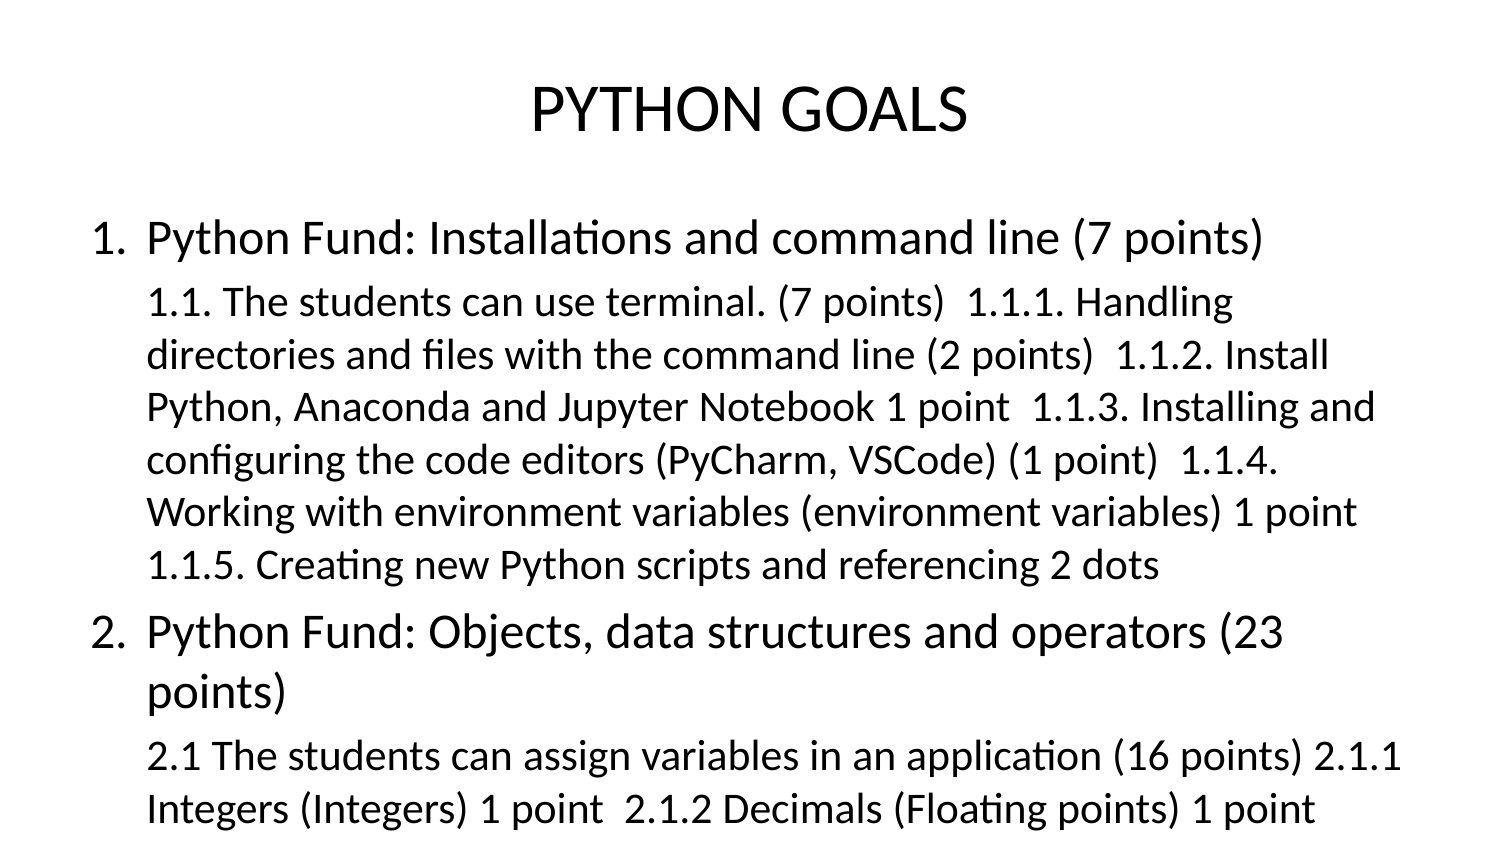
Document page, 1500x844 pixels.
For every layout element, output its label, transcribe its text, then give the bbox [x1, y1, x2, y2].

list Python Fund: Installations and command line (7 points) 1.1. The students can use terminal. (7 points) 1.1.1. Handling directories and files with the command line (2 points) 1.1.2. Install Python, Anaconda and Jupyter Notebook 1 point 1.1.3. Installing and configuring the code editors (PyCharm, VSCode) (1 point) 1.1.4. Working with environment variables (environment variables) 1 point 1.1.5. Creating new Python scripts and referencing 2 dots Python Fund: Objects, data structures and operators (23 points) 2.1 The students can assign variables in an application (16 points) 2.1.1 Integers (Integers) 1 point 2.1.2 Decimals (Floating points) 1 point 2.1.3 Strings and Text Formatting 2 points 2.1.4 Lists 2 points 2.1.5 Dictionaries 2 points 2.1.6 Tuples 2 points 2.1.7 Sets 1 point 2.1.7 Booleans (Logical) 1 point 2.1.9 Converting one object type to another (parsing) 2 points 2.1.10 Performing simple I/O operations with basic .txt files 2 points 2.2 The students use operators. (6 points) 2.2.1 Arithmetic operators (+,-,*,/,%) 1 point 2.2.2 Comparison operators (==, !=, >, <, >=, <=) 1 point 2.2.3 Identity operators (is, is not) 1 point 2.2.4 Membership Operators (in, not in) 1 point 2.2.5 Priority of operators 2 points 2.2.6 Chaining the comparison operators 3 points Python Fund: Statements (16 points) 3.1 The students build a comparison mechanism with statements. (16 points) 3.1.1 Indentation with space or tab (1 point) 3.1.2 If, elif, else statements (1 point) 3.1.3 for loops (3 points) 3.1.4 while loops (3 points) 3.1.5 Useful operators (2 points) 3.1.6 Comprehensions (2 points) 3.1.7 Combining the multiple statements (4 points) Python Fund: Methoden en Functies (17 punten) 4.1 De cursisten gebruiken methoden. (5 punten) 4.1.1 Ingebouwde-methoden aanroepen van de objecten in Python (1 punt) 4.1.2 Invoer/uitvoer-methoden behandelen (input/print) (2 punten) 4.1.3 Meerdere methoden combineren op een instructie. (2 punten) 4.2 De cursisten maken een functie aan. (7 punten) 4.1.4 De trefwoord def correct gebruiken (1 punt) 4.1.5 Naamgevingsconventies (snake_case) (1 punt) 4.1.6 Methode-argumenten aanpassen (2 punten) 4.1.7 De retour-verklaring (return) (2 punten) 4.1.8 Docstring (Commentaren) toevoegen (1 punt) 4.3 De cursisten maken interacties tussen functies (5 punten) 4.3.1 Functies aanroepen in meerdere functies. (2 punten) 4.3.2 Geneste functies (1 punt) 4.3.3 Recursive-functies (2 punten) Python Fund: Object georiënteerd programmeren (OOP) (13 punten) 5.1 De cursisten maken hun eigen klassen. (7 punten) 5.1.1 Python klasse maken (1 punt) 5.1.2 Eigenschappen declareren (2 punten) 5.1.3 init methode gebruiken (2 punten) 5.1.7 Het trefwoord self (2 punten) 5.2 De cursisten gebruiken hun eigen klassen. (6 punten) 5.2.1 Objecten maken van hun eigen klassen (1 punt) 5.2.2 Objecten gebruiken van hun eigen klassen (2 punten) 5.2.3 Functies en variabelen gebruiken (3 punten) Python Fund: Modules en packages (5 punten) 6.1 De cursisten beheren modules en packages (5 punten) 6.1.1 Modules kunnen importeren/beheren (import) (1 punt) 6.1.2 Ingebouwde modules gebruiken (2 punten) 6.1.3 Packages maken van hun eigen scripten (2 punten) Python Fund: Decorators (9 punten) 8.1 De cursisten ontwerpen complexer functies (9 punten) 8.1.1 Code-scope correct gebruiken (2 punten) 8.1.2 Functies als objecten kunnen maken (2 punten) 8.1.3 Functies kunnen terug retourneren (2 punten) 8.1.4 Functies in een functie ontwerpen/maken (3 punten) Python Fund: Generators (Optioneel) (9 punten) 9.1 De cursisten kunnen complexere functie-relaties bouwen (9 punten) 9.1.1 yield trefwoord kunnen gebruiken (2 punten) 9.1.2 next() en iter() ingebouwde functies gebruiken (3 punten) 9.1.3 combineren string, list en dictionaries op een functie met een generator (4 punten) Python Adv (Geavanceerde): Ingebouwde modulen en debugging (4 punten) 10.1 Collections (4 punten) 10.1.1 Collectie modulen importeren en correct gebruiken (1 punt) 10.1.2 Werken met veelvoorkomende patronen uit de collectiebibliotheek 2 punten 10.1.3 defaultdic en namedtuple 1 punten 10.2 File I/O 2 punten 10.2.1 Bestanden en mappen creëren, verwijzen of verwijderen 1 punten 10.2.2 os module functies gebruiken 1 punten 10.3 Datetime 2 punten 10.3.1 Tijd en datum gerelateerde modules kunnen gebruiken 1 punten 10.3.2 Rekenkundige bewerkingen uitvoeren om tijdsverschillen te controleren 1 punten 10.4 Math en Random 5 punten 10.4.1 math module gebruiken om de wiskundige functies te uitvoeren 1 punten 10.4.2 math functies combineren 1 punten 10.4.3 willekeurige objecten te creëren 1 punten 10.4.4 willekeurige objecten gebruiken in een for or while-lus 2 punten 10.5 Python Debugger (7 punten) 10.5.1 Ingebouwde debugger van Python gebruiken (pdb module) 2 punten 10.5.2 Voer de instructie uit onder debugger-besturing 3 punten 10.5.3 Simpele Python script maken en de uitvoeringstappen debuggen 2 punten 10.6 Analyseren de prestaties met time module 6 punten 10.6.1 Basisfuncties van de time module gebruiken 1 punten 10.6.2 De verstreken tijd voor de code kunnen berekenen. 2 punten 10.6.3 timeit module gebruiken 3 punten 10.7 Regular Expression 6 punten 10.7.1 Basis regular-expressies bouwen (patterns matching) 1 punten 10.7.2 re module en hun methoden gebruiken 2 punten 10.7.3 pattern ontwerpen voor een specifiek constraint 3 punten 10.8 Zip en unzip 3 punten 10.8.1 Ingebouwde zipfile module gebruiken om bestanden te zippen/uitpakken 2 punten 10.8.2 Alle bestanden tegelijk uitpakken met de shutil-module 1 punten Python Adv (Geavanceerde): Web Scraping (9 punten) 11.1 De cursisten kunnen web componenten pakken/grijpen 9 punten 11.1.1 Basis componenten van HTML en CSS begrijpen 3 punten 11.1.2 Alle elementen van een klas pakken/grijpen (request module) 3 punten 11.1.3 Een media (image, video, vector enz.) van een website kunnen grijpen 3 punten 11.2 De cursisten kunnen web componenten uitpakken naar een bestand/console 9 punten 11.2.1 URL structuur formatteren 2 punten 11.2.2 get requests met parameters kunnen sturen 3 punten 11.2.3 Mappings maken tussen objecten en HTML web componenten 4 punten Python Adv (Geavanceerde): Images en Videos beheren (Optioneel) 8 punten 12.1 De cursisten kunnen images manipuleren 8 punten 12.1.1 Basis functies van pillow module gebruiken (crop, resize, rotate …) 2 punten 12.1.2 Eigen willekeurige image kunnen genereren 2 punten 12.1.3 Geavanceerde modules voor images kunnen gebruiken 4 punten Python Exp (Expert): PDFs en Spreadsheets beheren 9 punten 13.1 De cursisten kunnen PDFs en spreadsheets lezen en opnieuw schrijven 9 punten 13.1.1 CSV (Comma Separated Values) lezen, schrijven en hun data verwijzen 3 punten 13.1.2 PDFs (Portable Document Format) lezen en interne-data beheren. 3 punten 13.1.3 CSVs of PDFs kunnen mappen door object datatypen zoals list of dictionary 3 punten Python Exp (Expert): Emails beheren 9 punten 14.1 De cursisten kunnen e-mails versturen en ontvangen. 9 punten 14.1.1 Email protocols begrijpen en kunnen email configuraties correct aanpassen 2 punten 14.1.2 Emails verzenden en ontvangen met behulp van smtplib en imaplib modulen. 4 punten 14.1.3 Scripts bouwen voor om dagelijkse basis emails te verzenden. 3 punten Python Exp (Expert): Netwerk automiseren 12 punten 15.1 De cursisten kunnen de netwerk modules gebruiken. 12 punten 15.1.1 Sockets kunnen gebruiken om verbindingen te maken 3 punten 15.1.2 Communiceren tussen meerdere computers 4 punten 15.1.3 Netwerk scripts bouwen voor het automisering 5 punten [75, 196, 1425, 754]
title PYTHON GOALS [75, 33, 1425, 175]
